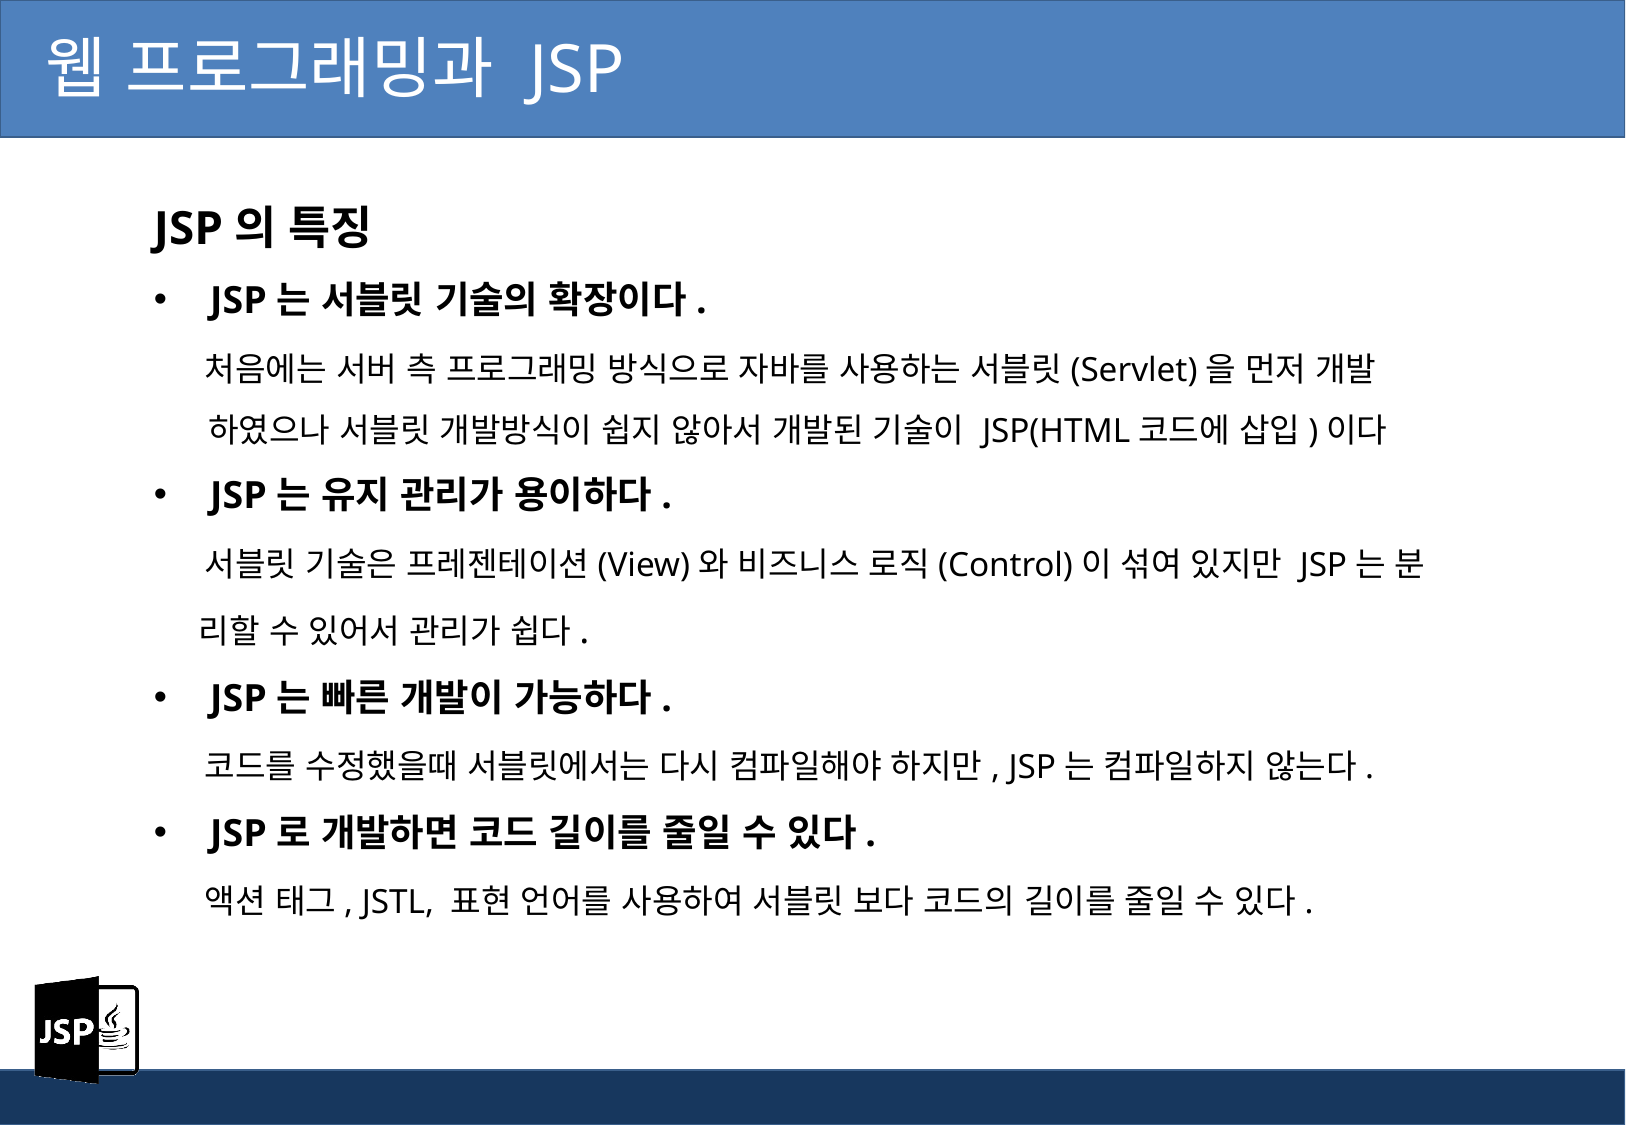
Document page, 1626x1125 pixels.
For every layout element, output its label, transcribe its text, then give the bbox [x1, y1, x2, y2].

picture [32, 976, 141, 1084]
text_box JSP의 특징 JSP는 서블릿 기술의 확장이다. 처음에는 서버 측 프로그래밍 방식으로 자바를 사용하는 서블릿(Servlet)을 먼저 개발 하였으나 서블릿 개발방식이 쉽지 않아서 개발된 기술이 JSP(HTML코드에 삽입)이다 JSP는 유지 관리가 용이하다. 서블릿 기술은 프레젠테이션(View)와 비즈니스 로직(Control)이 섞여 있지만 JSP는 분 리할 수 있어서 관리가 쉽다. JSP는 빠른 개발이 가능하다. 코드를 수정했을때 서블릿에서는 다시 컴파일해야 하지만, JSP는 컴파일하지 않는다. JSP로 개발하면 코드 길이를 줄일 수 있다. 액션 태그, JSTL, 표현 언어를 사용하여 서블릿 보다 코드의 길이를 줄일 수 있다. [139, 164, 1498, 929]
text_box 웹 프로그래밍과 JSP [0, 0, 1312, 136]
